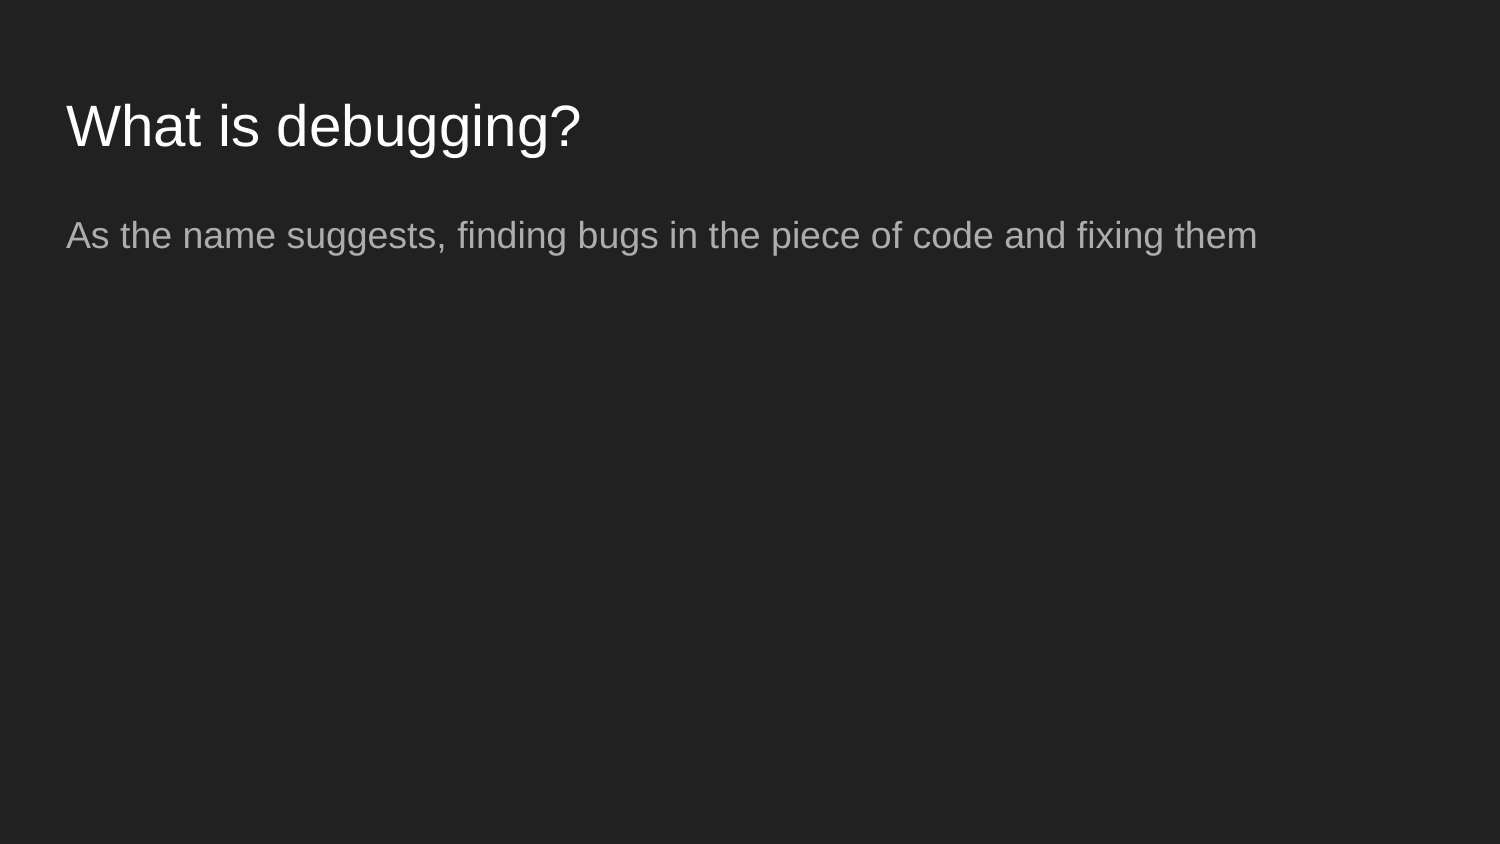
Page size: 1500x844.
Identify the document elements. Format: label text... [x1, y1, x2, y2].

title What is debugging? [51, 72, 1449, 167]
list As the name suggests, finding bugs in the piece of code and fixing them [51, 189, 1449, 750]
